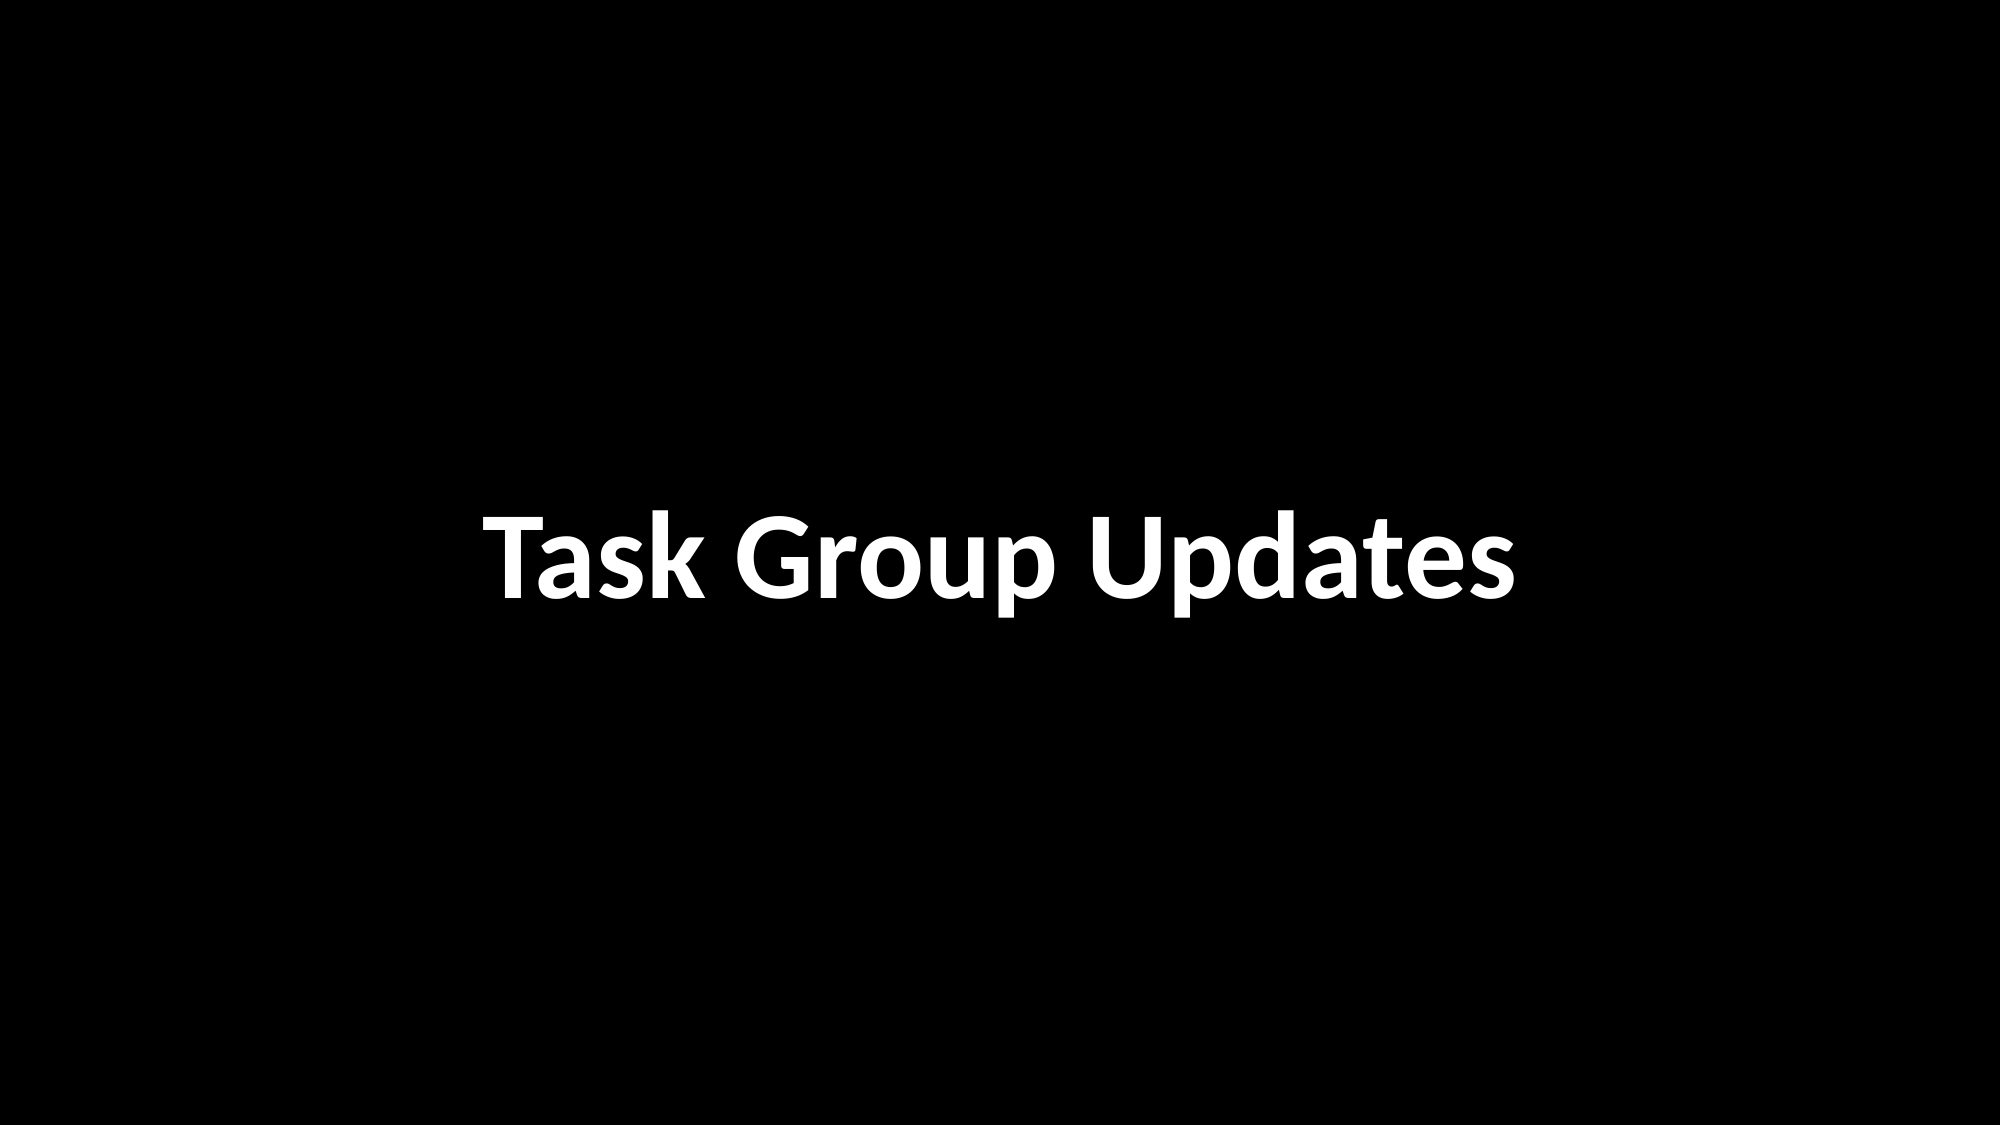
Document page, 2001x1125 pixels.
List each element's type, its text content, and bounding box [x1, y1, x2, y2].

title Task Group Updates [0, 453, 2000, 652]
